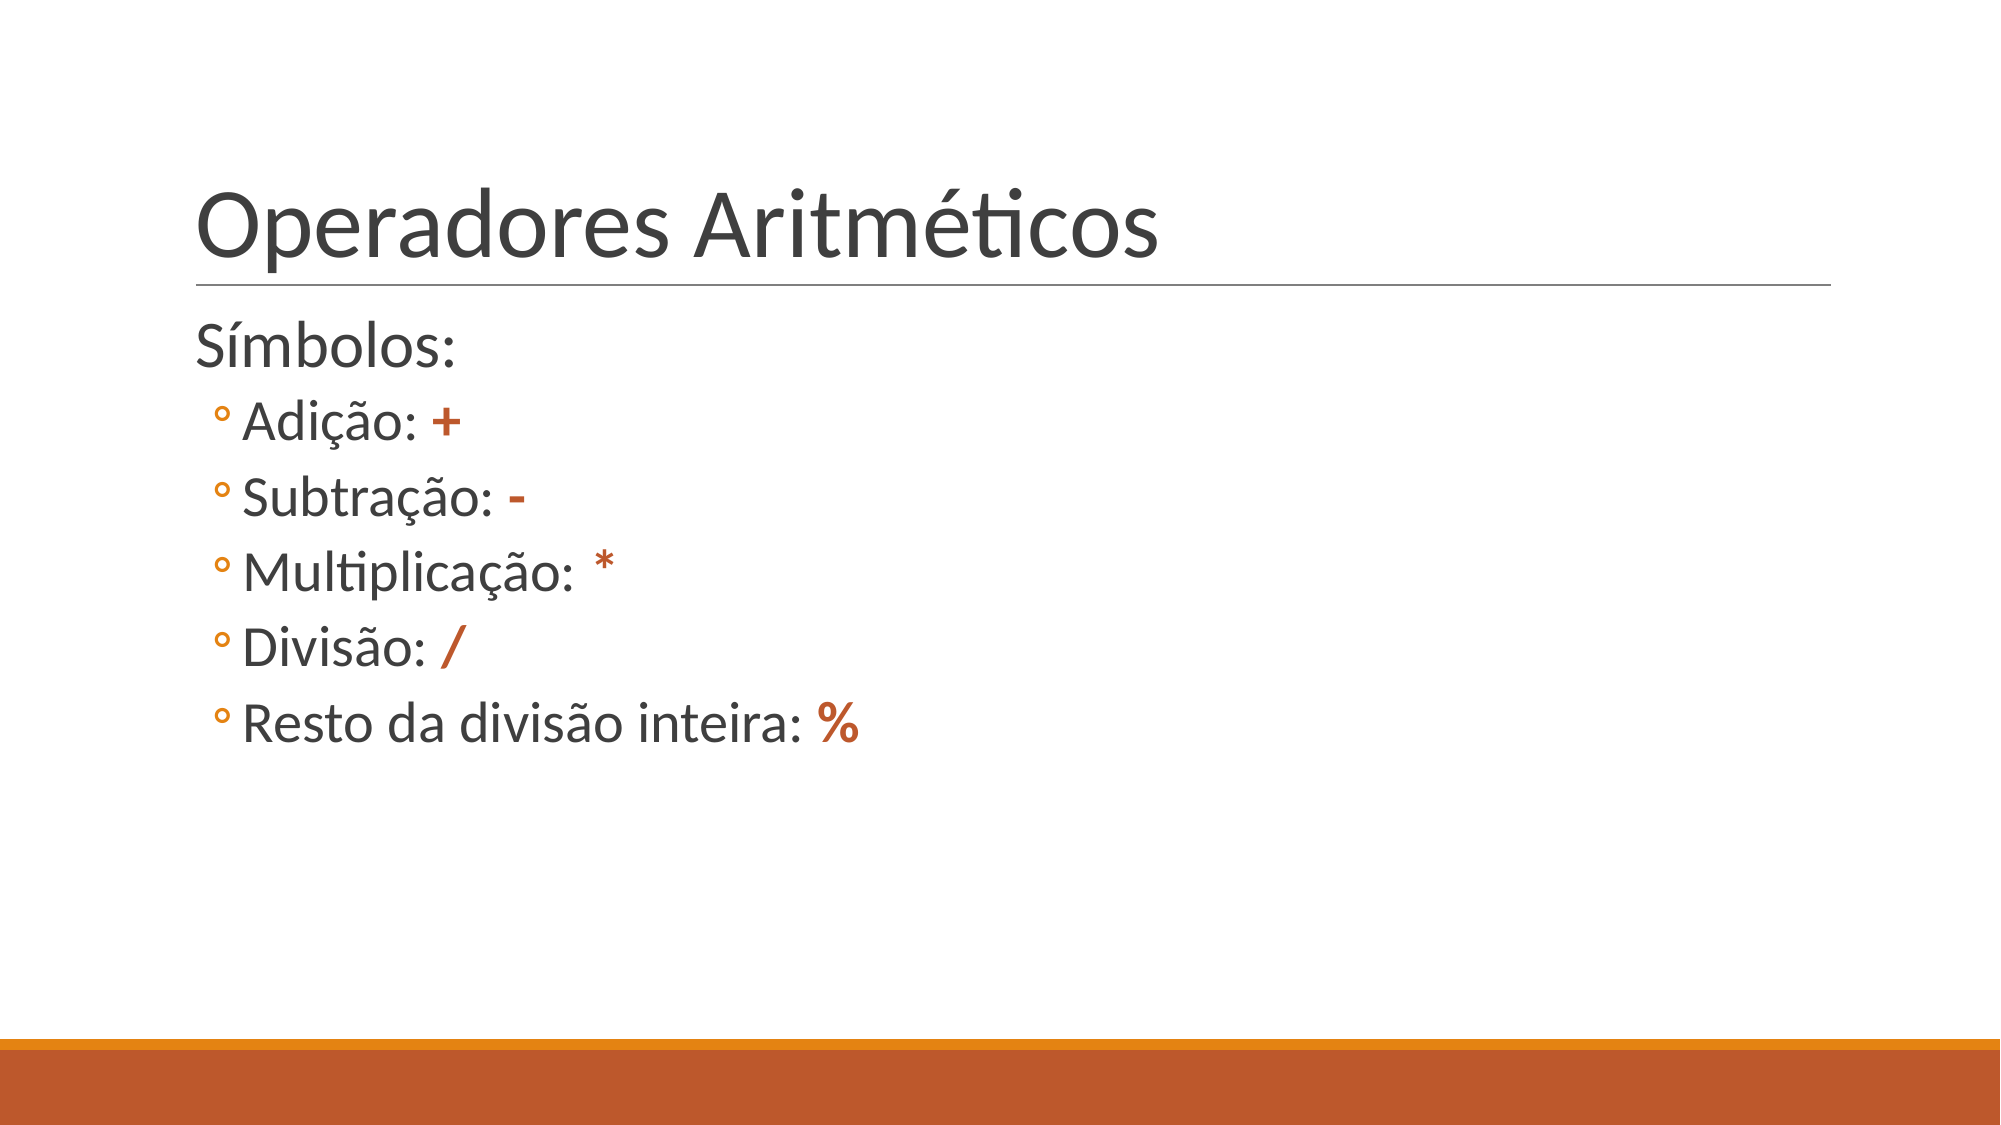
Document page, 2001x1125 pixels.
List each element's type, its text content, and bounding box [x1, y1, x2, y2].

list Símbolos: Adição: + Subtração: - Multiplicação: * Divisão: / Resto da divisão inteira: % [180, 302, 1830, 963]
title Operadores Aritméticos [180, 47, 1830, 285]
